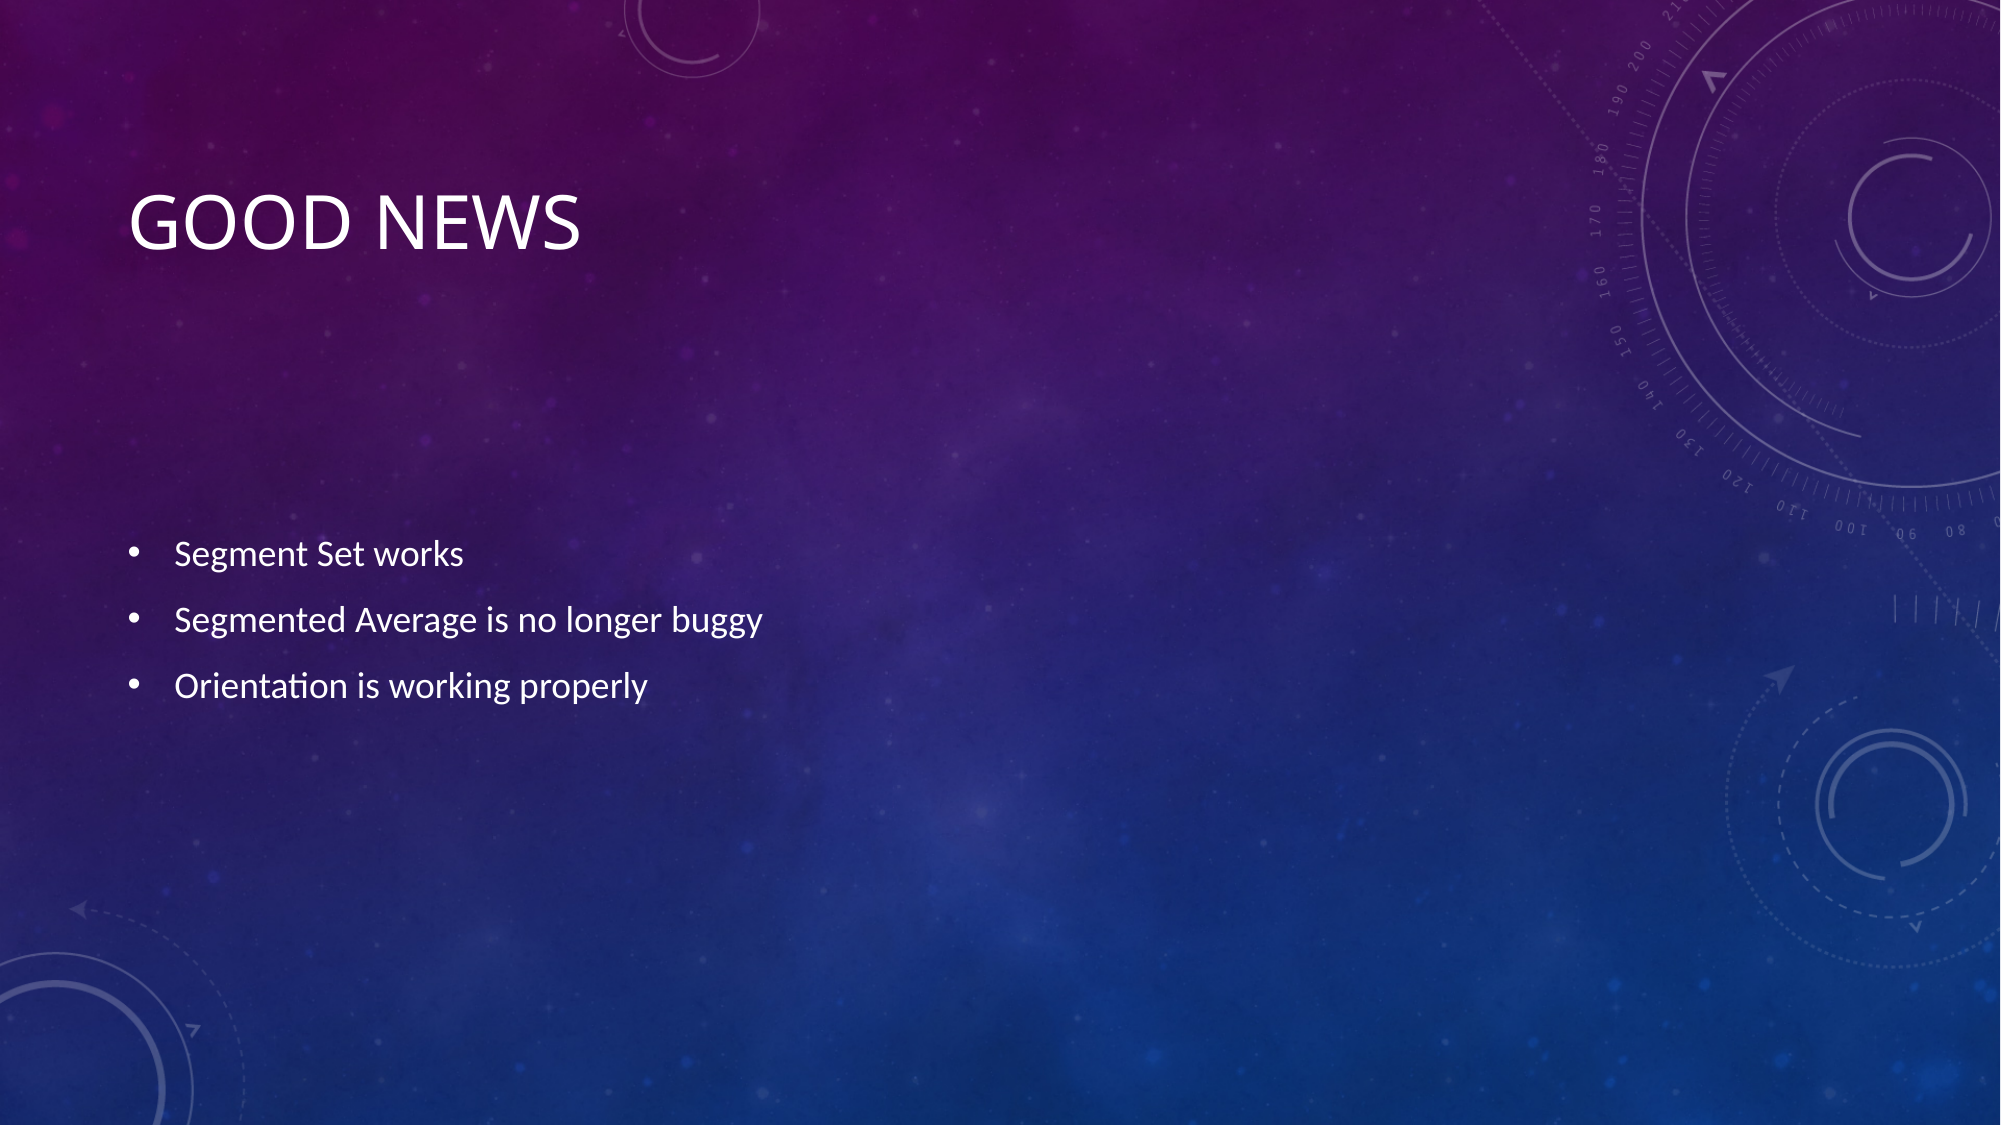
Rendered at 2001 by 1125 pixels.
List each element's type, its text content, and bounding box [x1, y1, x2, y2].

title Good news [112, 99, 1775, 339]
picture [0, 0, 2001, 1125]
list Segment Set works Segmented Average is no longer buggy Orientation is working properly [112, 351, 1775, 950]
